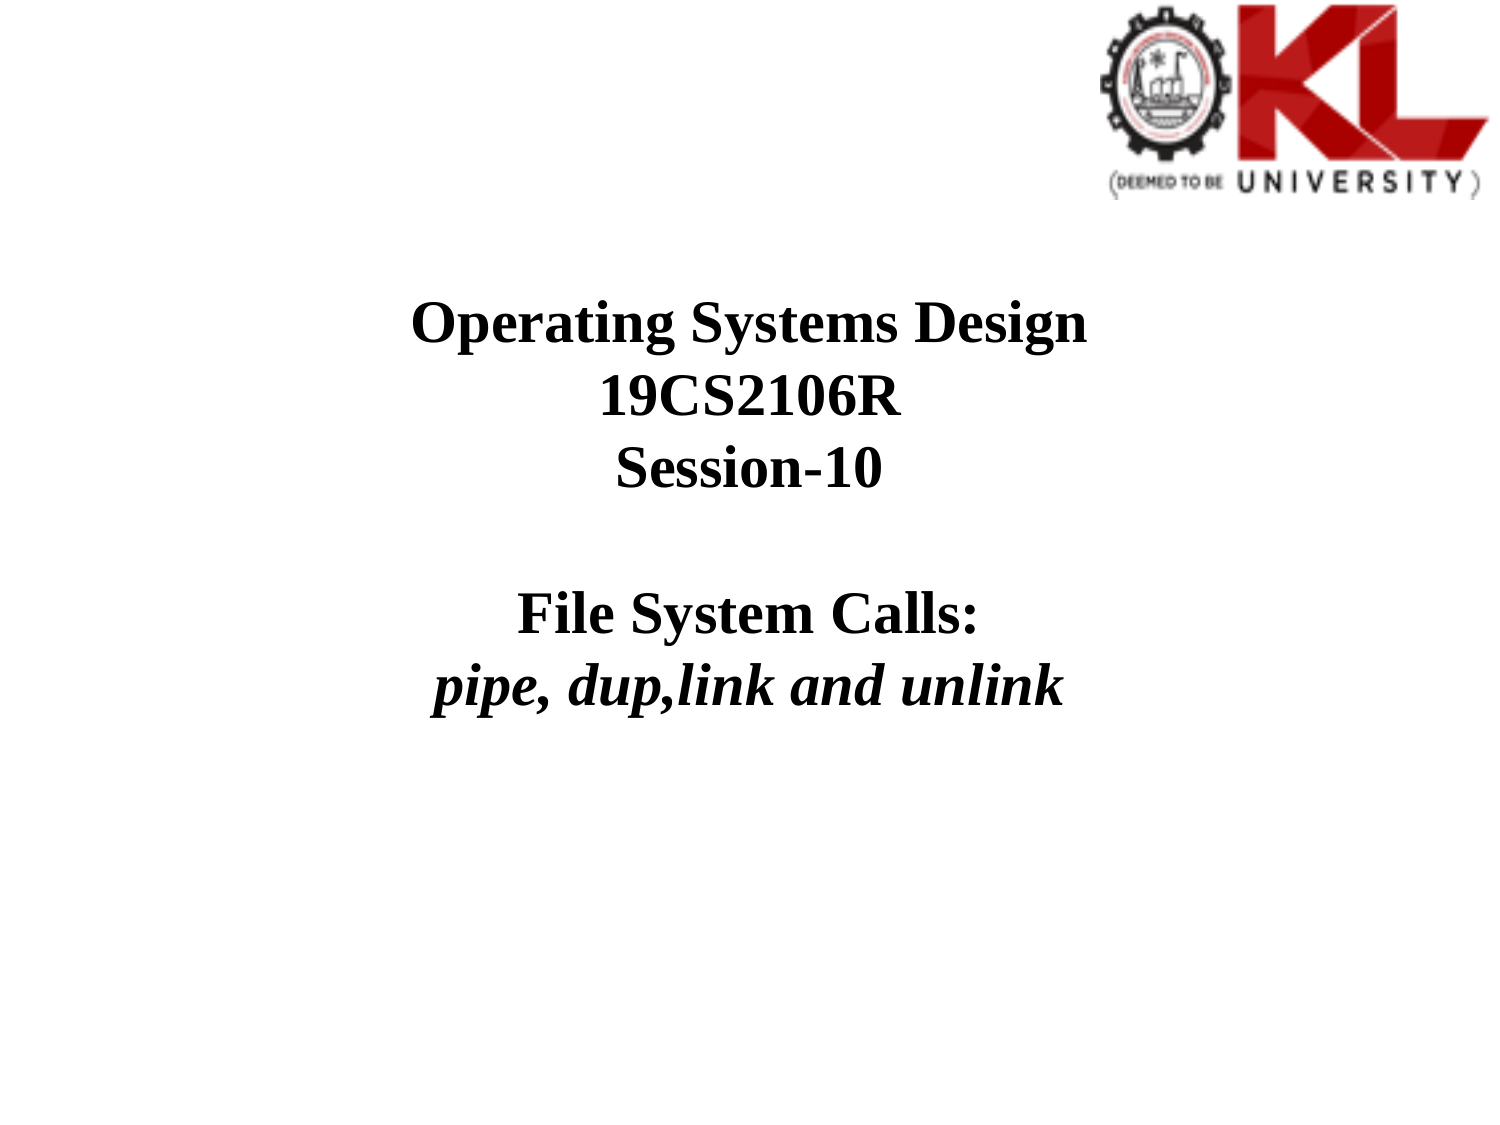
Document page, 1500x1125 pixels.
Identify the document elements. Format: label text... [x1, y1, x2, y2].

picture [1099, 0, 1500, 201]
title Operating Systems Design 19CS2106R​ Session-10 File System Calls: pipe, dup,link and unlink [112, 200, 1388, 800]
